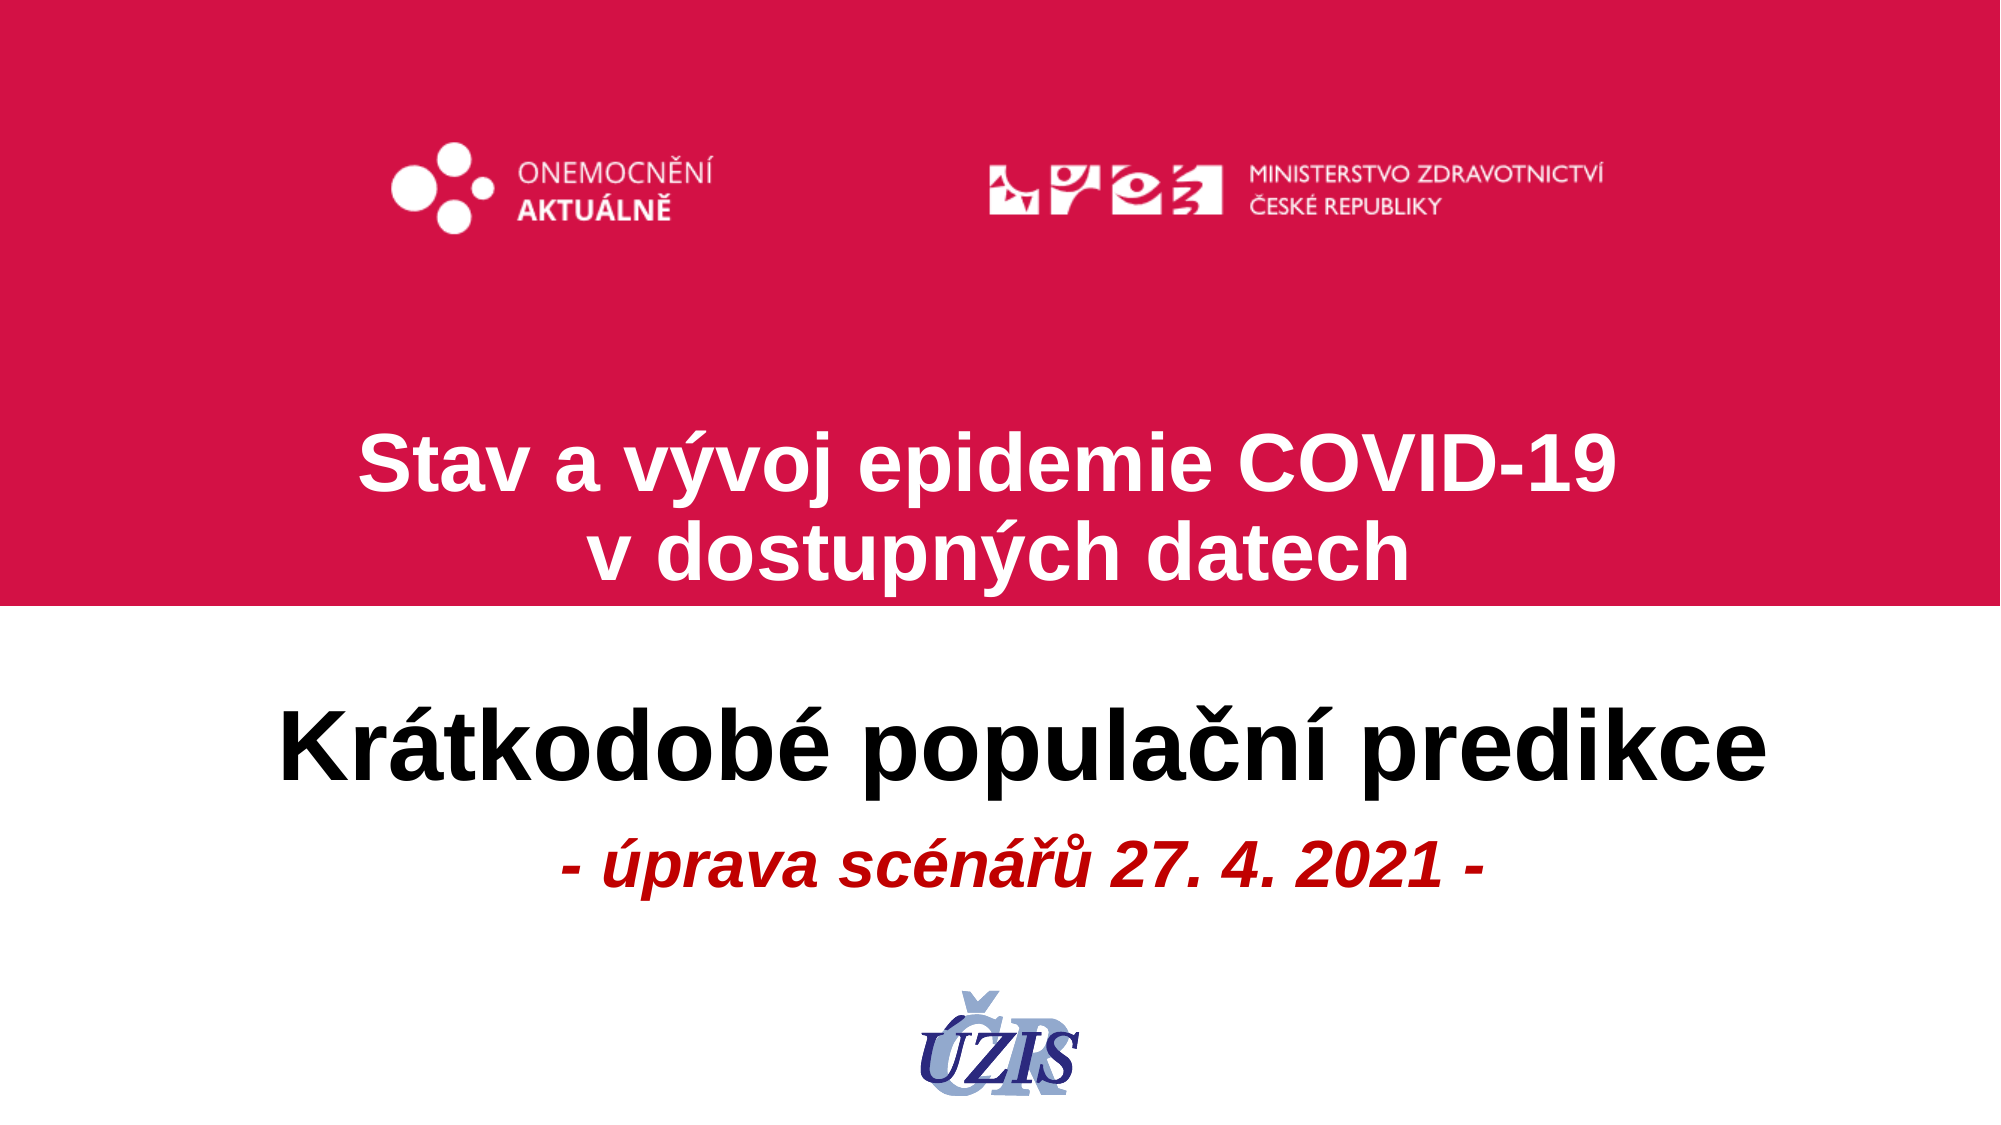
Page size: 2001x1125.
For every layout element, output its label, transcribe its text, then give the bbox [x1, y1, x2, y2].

subtitle Krátkodobé populační predikce - úprava scénářů 27. 4. 2021 - [214, 605, 1833, 975]
title Stav a vývoj epidemie COVID-19 v dostupných datech [0, 410, 2000, 606]
